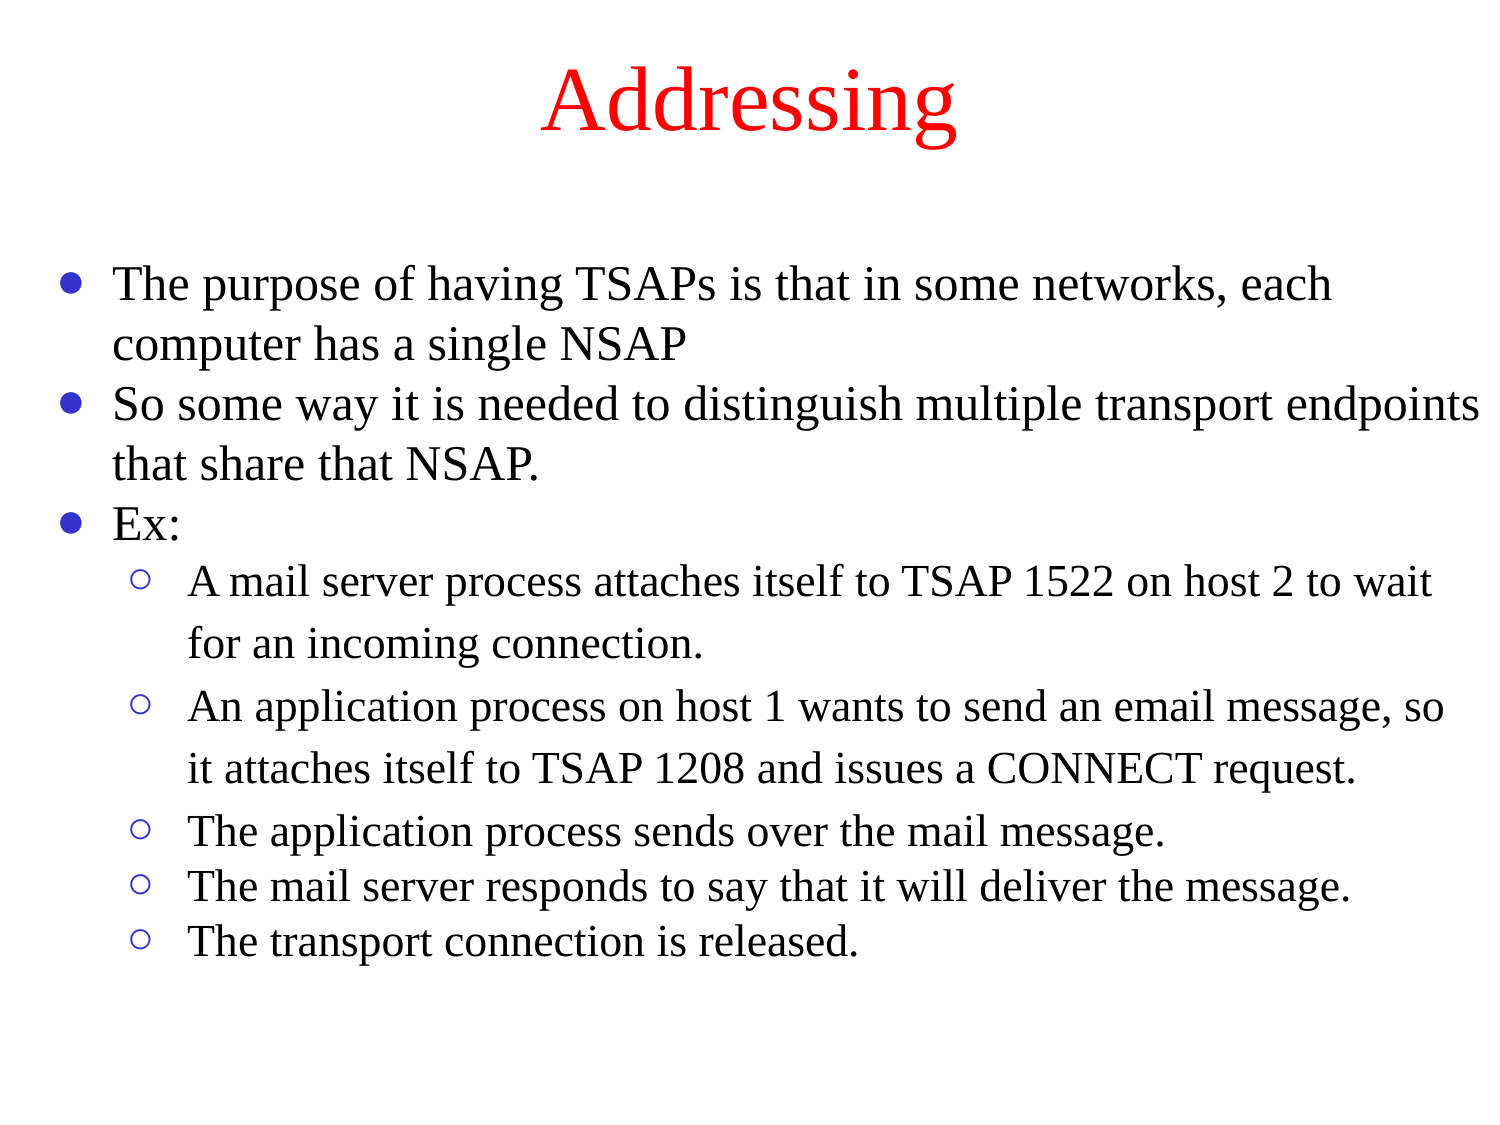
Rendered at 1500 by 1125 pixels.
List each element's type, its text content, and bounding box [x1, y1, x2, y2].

title Addressing [0, 0, 1500, 188]
list The purpose of having TSAPs is that in some networks, each computer has a single NSAP So some way it is needed to distinguish multiple transport endpoints that share that NSAP. Ex: A mail server process attaches itself to TSAP 1522 on host 2 to wait for an incoming connection. An application process on host 1 wants to send an email message, so it attaches itself to TSAP 1208 and issues a CONNECT request. The application process sends over the mail message. The mail server responds to say that it will deliver the message. The transport connection is released. [22, 243, 1500, 1066]
